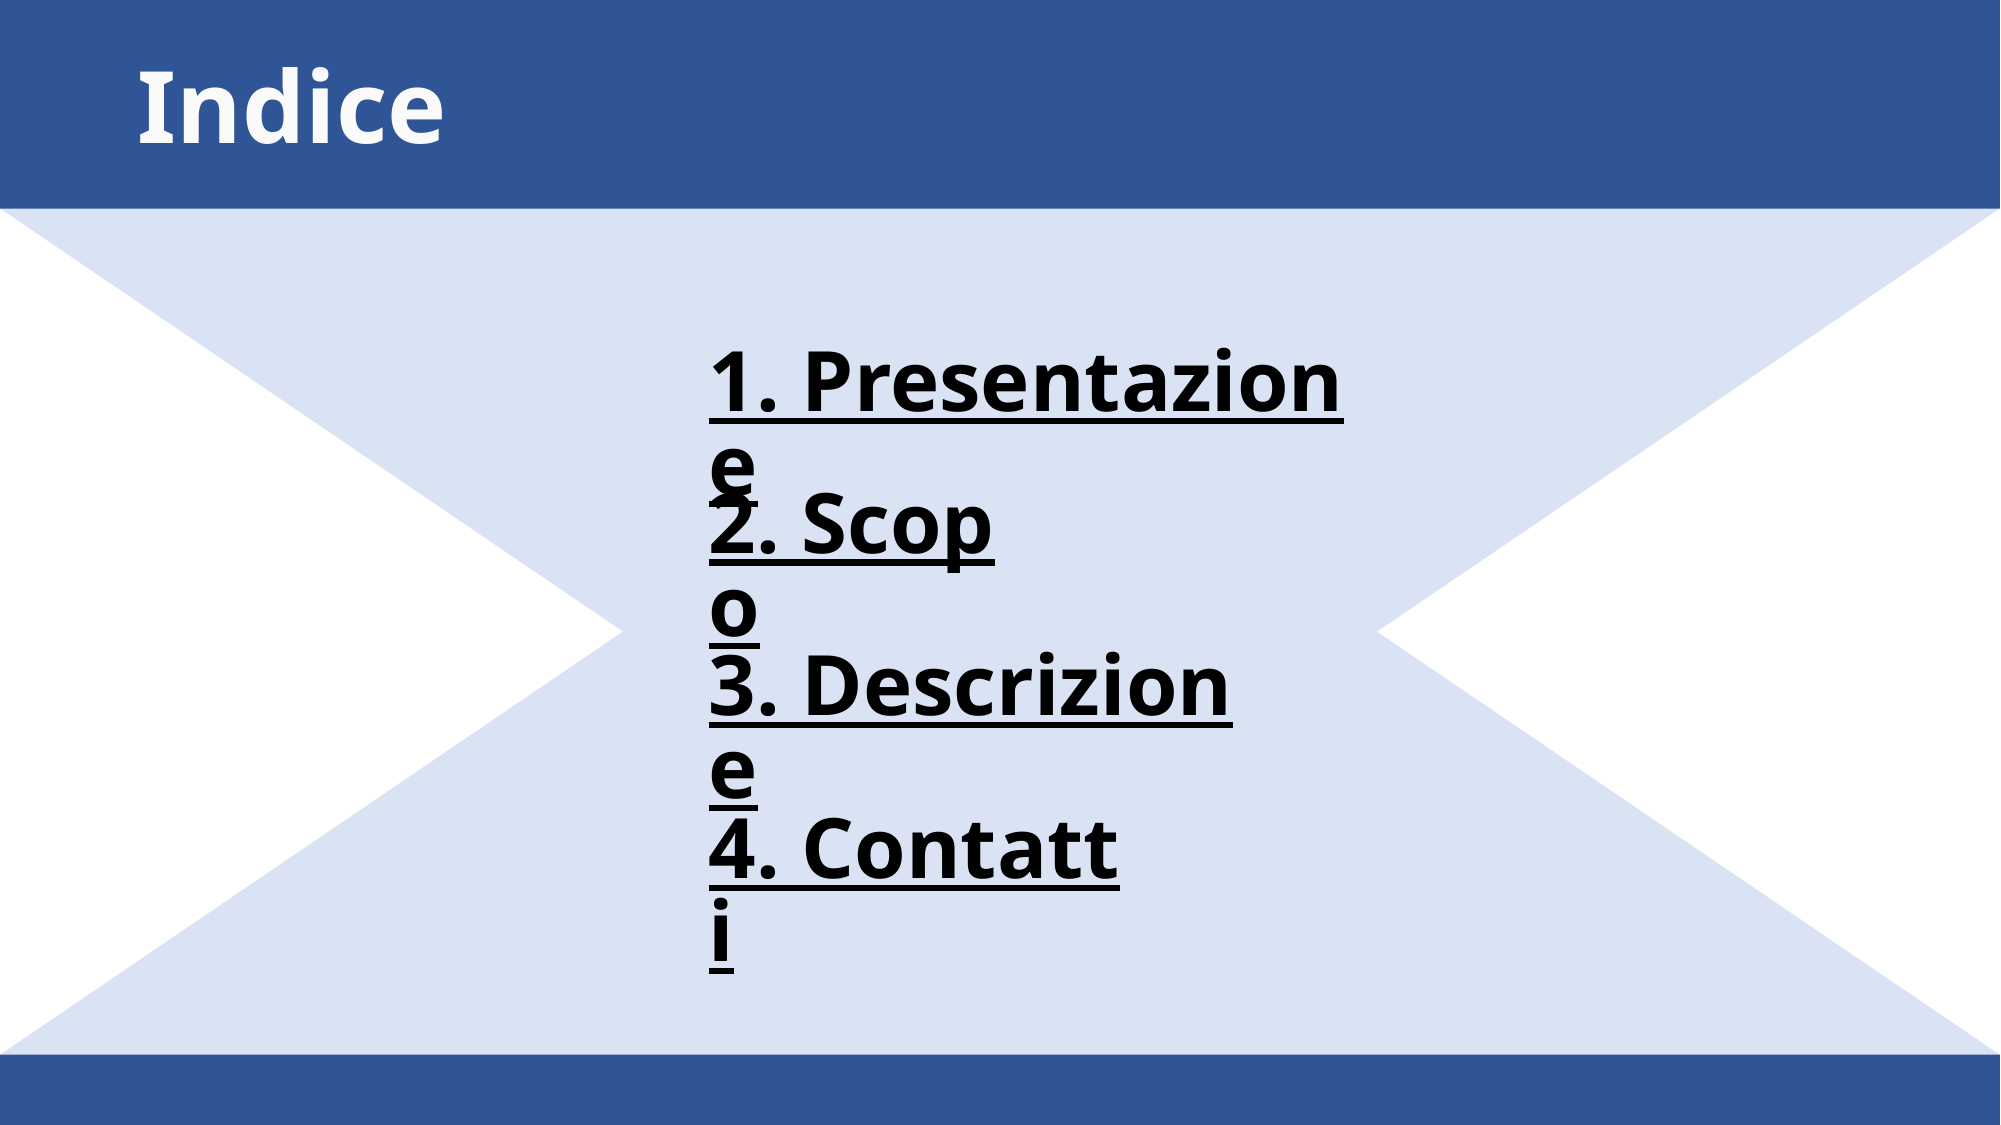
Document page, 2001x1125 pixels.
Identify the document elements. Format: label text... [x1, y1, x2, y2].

text_box [1378, 207, 2000, 1056]
text_box [0, 1054, 2000, 1125]
text_box [0, 0, 2000, 209]
text_box [0, 209, 625, 1054]
text_box Indice [109, 23, 476, 184]
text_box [688, 308, 1378, 917]
